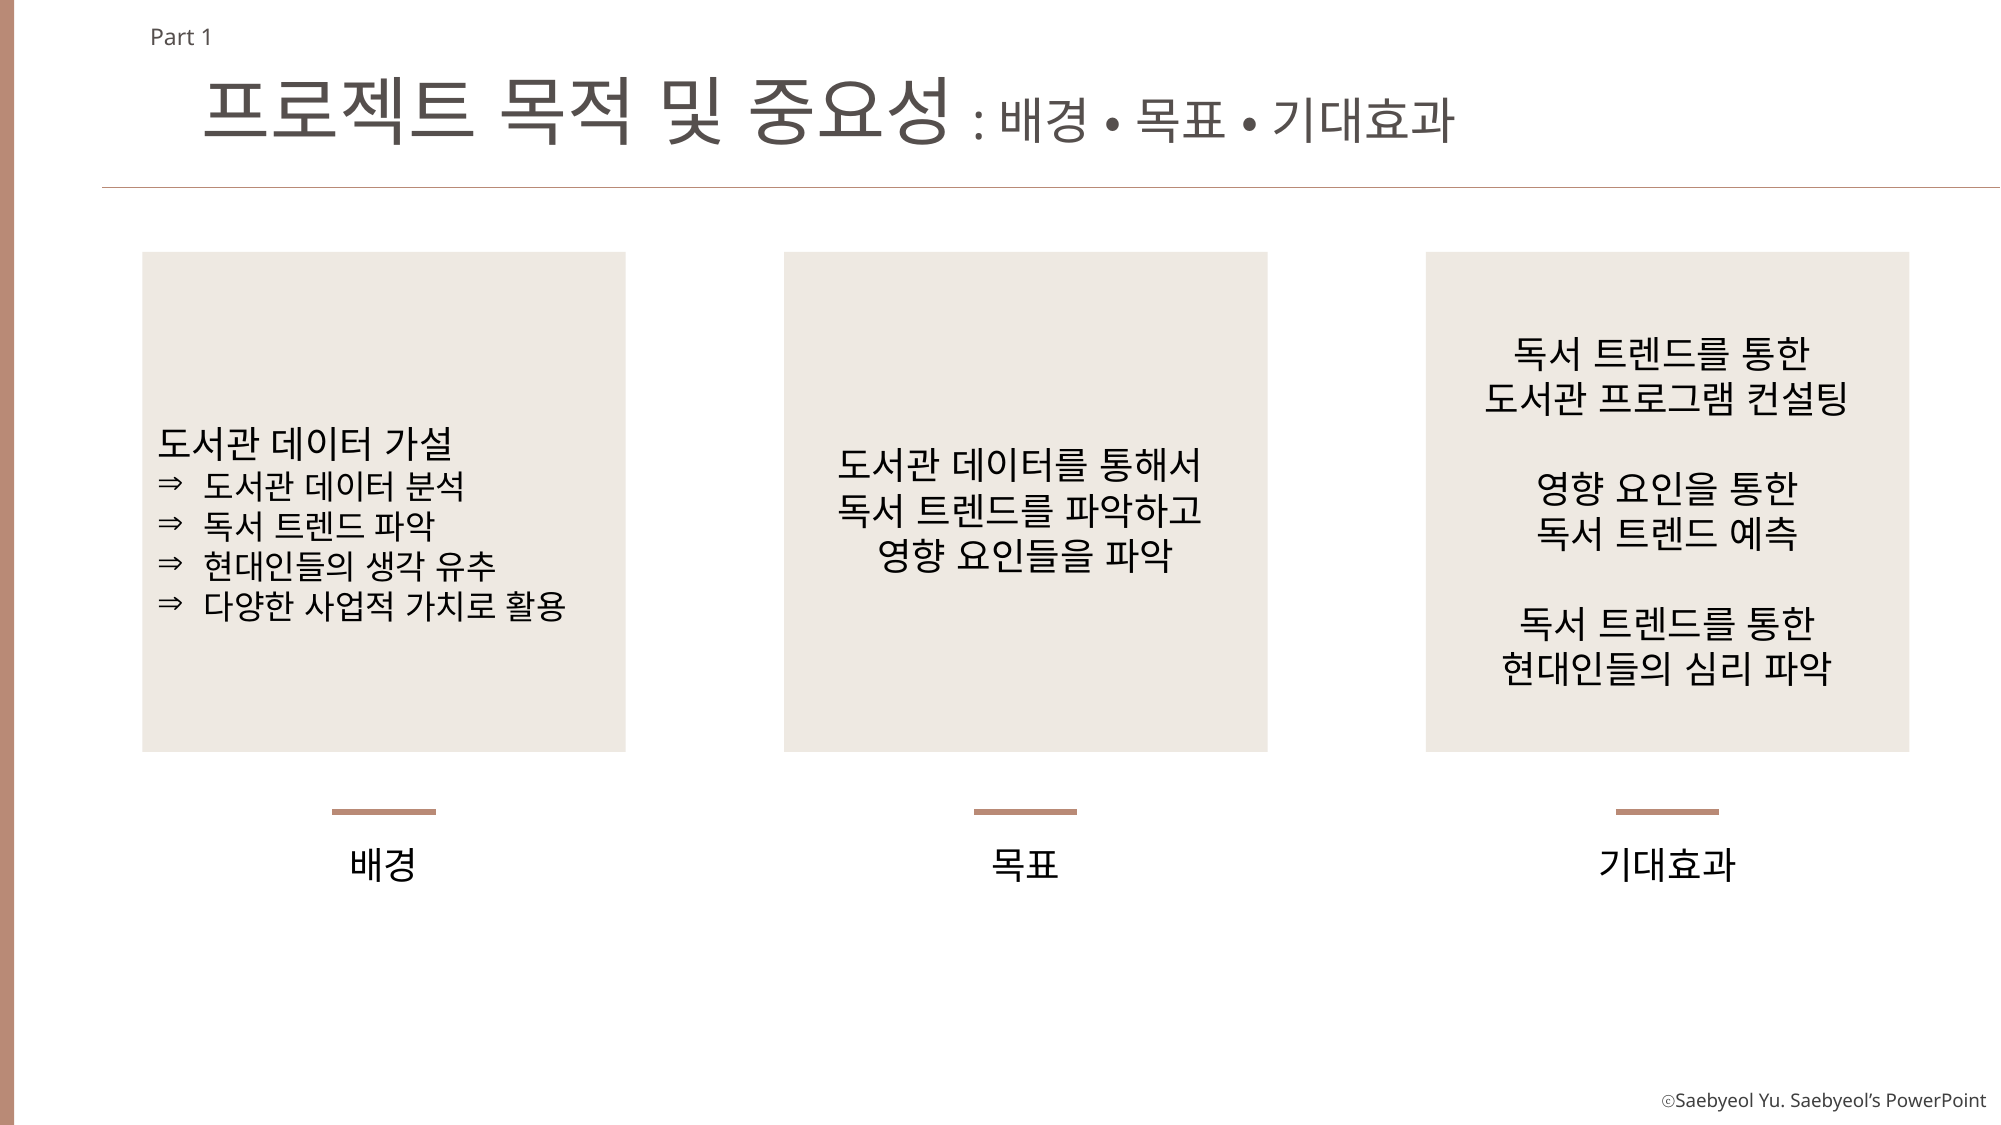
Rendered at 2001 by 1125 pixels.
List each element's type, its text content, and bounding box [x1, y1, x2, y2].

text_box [142, 251, 626, 896]
text_box [0, 0, 15, 1125]
text_box 프로젝트 목적 및 중요성:배경 • 목표 • 기대효과 [186, 57, 1486, 163]
text_box Part 1 [135, 15, 229, 58]
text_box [1425, 251, 1910, 896]
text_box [783, 251, 1268, 896]
